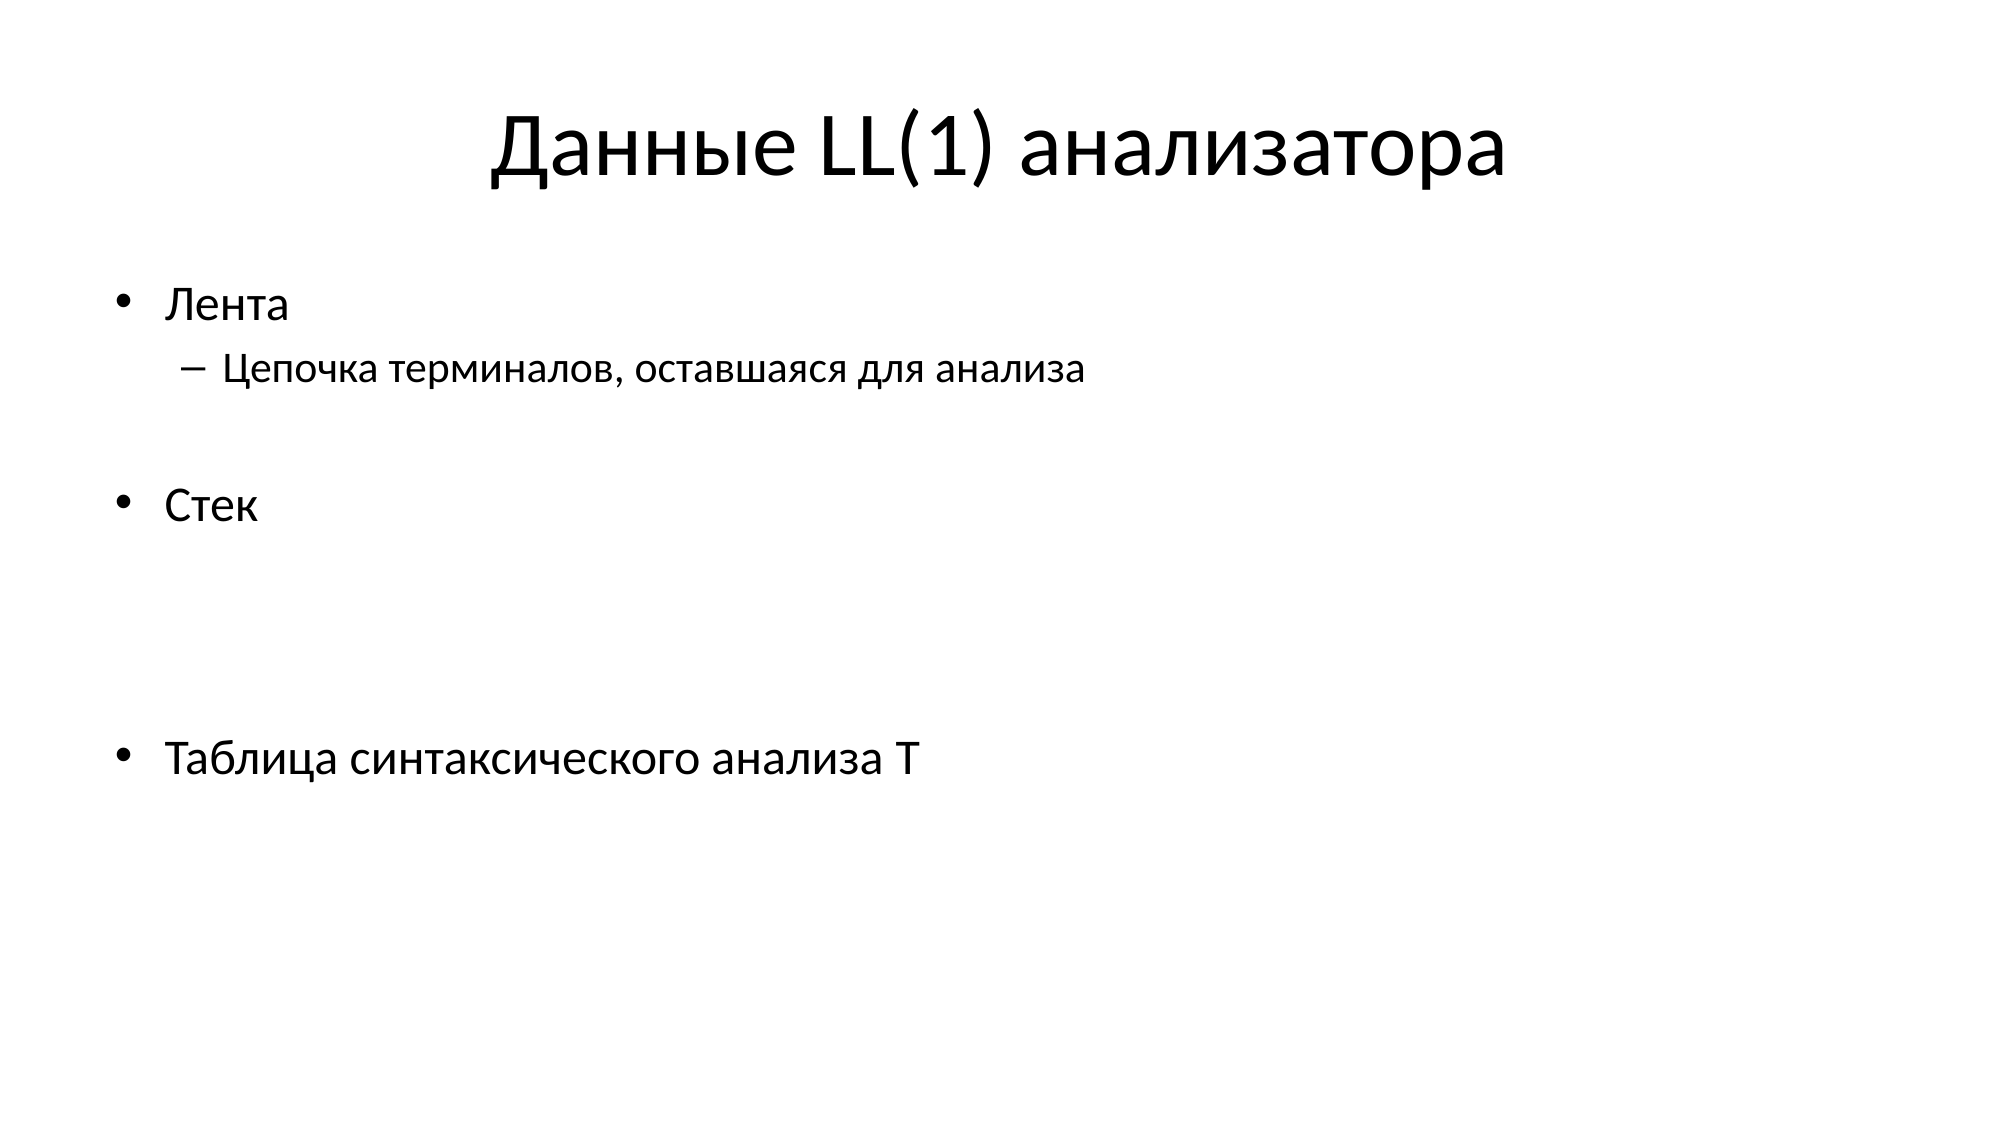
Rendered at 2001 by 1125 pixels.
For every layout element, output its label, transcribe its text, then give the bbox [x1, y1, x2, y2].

list Лента Цепочка терминалов, оставшаяся для анализа Стек Цепочка из терминалов и нетерминалов, из которой должны выводиться терминалы на ленте Таблица синтаксического анализа T каждый элемент T[A][a] – это одно из двух: правило, с которого начинается вывод цепочки, которая начинается с терминала a, из нетерминала A пометка об отсутствии правила для такой пары символов [99, 262, 1900, 1005]
title Данные LL(1) анализатора [99, 45, 1900, 233]
